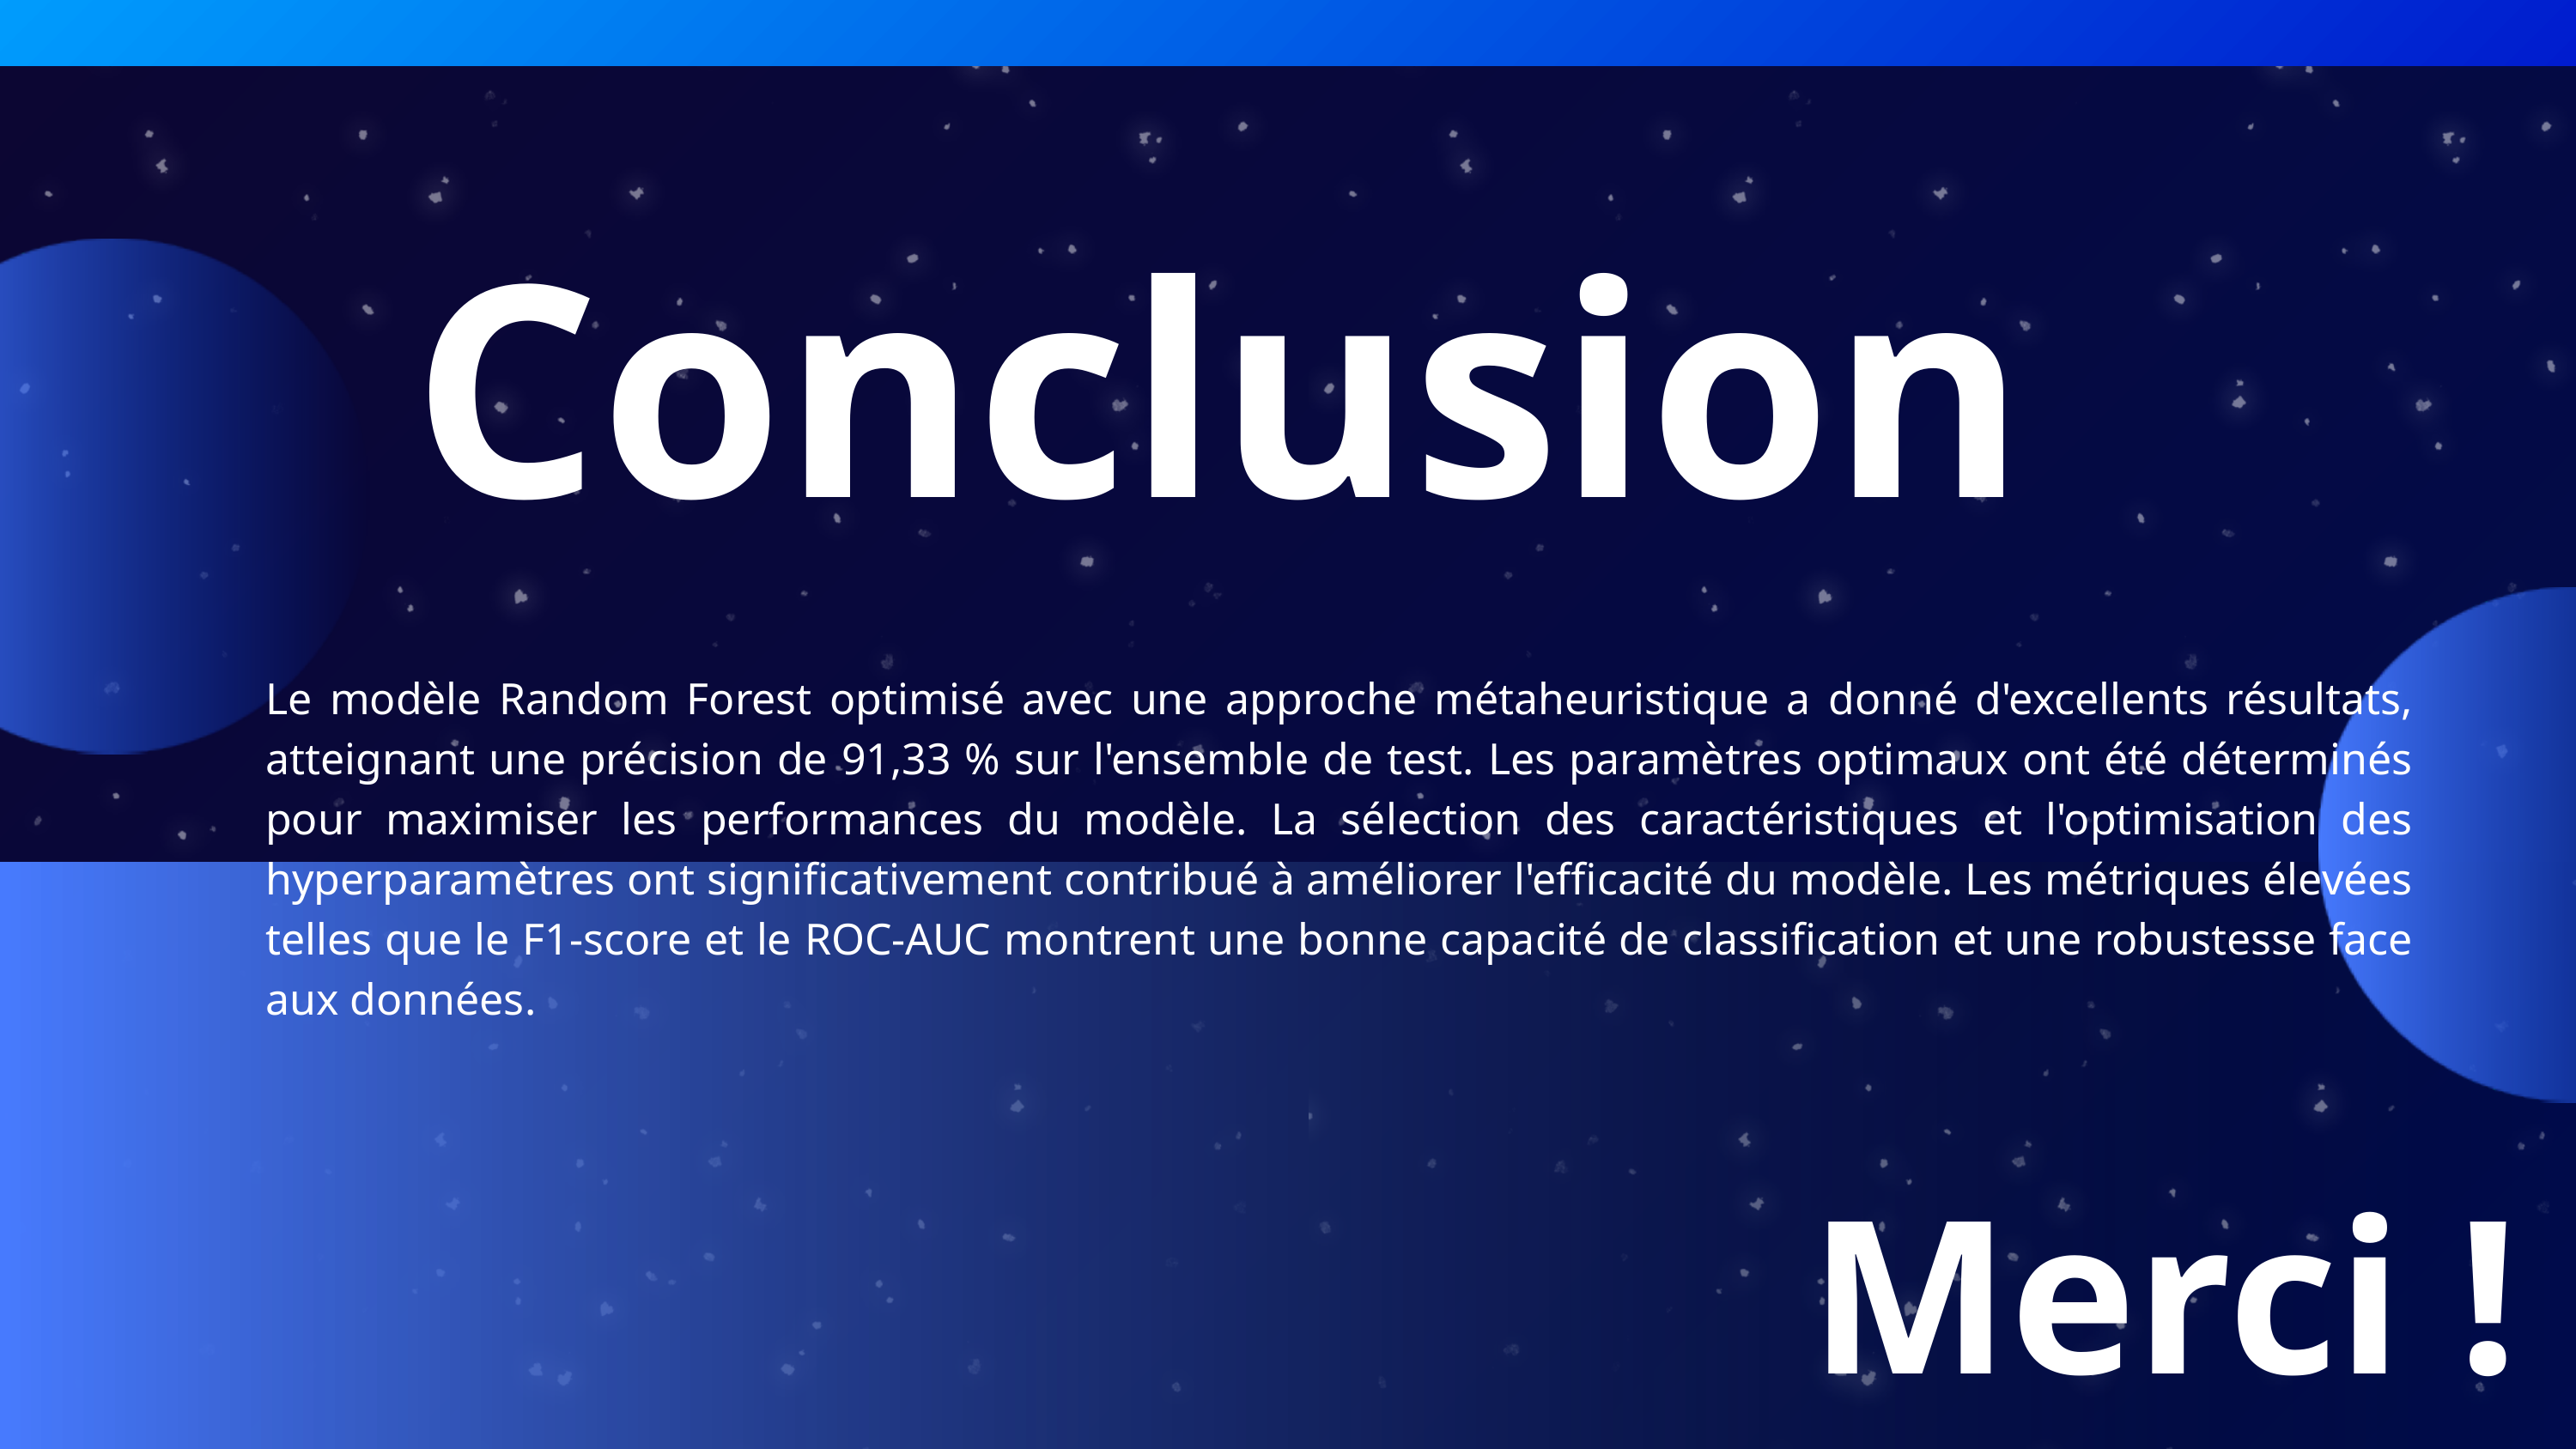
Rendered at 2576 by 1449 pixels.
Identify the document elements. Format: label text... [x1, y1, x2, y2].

text_box [1309, 76, 2576, 663]
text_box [0, 0, 2576, 66]
text_box Le modèle Random Forest optimisé avec une approche métaheuristique a donné d'excellents résultats, atteignant une précision de 91,33 % sur l'ensemble de test. Les paramètres optimaux ont été déterminés pour maximiser les performances du modèle. La sélection des caractéristiques et l'optimisation des hyperparamètres ont significativement contribué à améliorer l'efficacité du modèle. Les métriques élevées telles que le F1-score et le ROC-AUC montrent une bonne capacité de classification et une robustesse face aux données. [265, 663, 2415, 1024]
text_box Merci ! [1525, 1119, 2576, 1416]
text_box [0, 239, 371, 755]
text_box [0, 862, 2576, 1449]
text_box [4, 755, 265, 862]
text_box [371, 557, 1273, 663]
text_box Conclusion [144, 143, 2294, 557]
text_box [2318, 587, 2576, 1103]
text_box [4, 76, 1273, 239]
